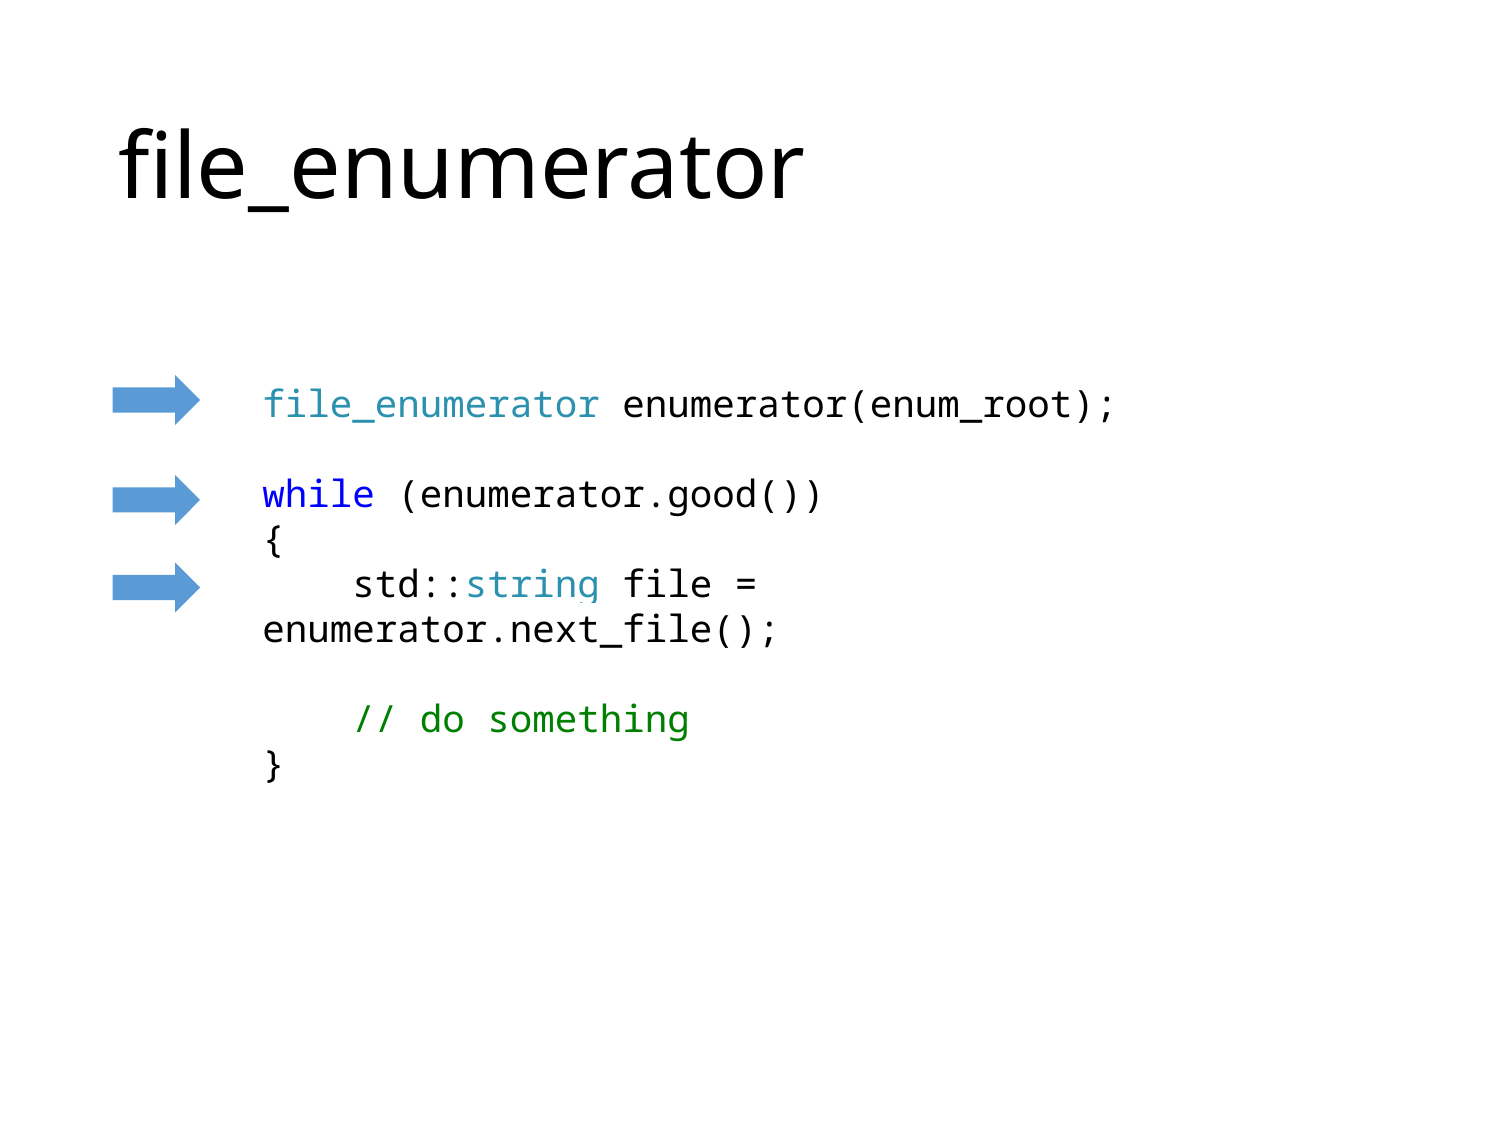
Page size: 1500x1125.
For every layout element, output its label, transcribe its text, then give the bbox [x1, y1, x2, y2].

text_box file_enumerator enumerator(enum_root); while (enumerator.good()) { std::string file = enumerator.next_file(); // do something } [247, 373, 1253, 793]
text_box [111, 472, 202, 528]
text_box [111, 372, 202, 428]
text_box [111, 560, 202, 616]
title file_enumerator [103, 59, 1397, 278]
